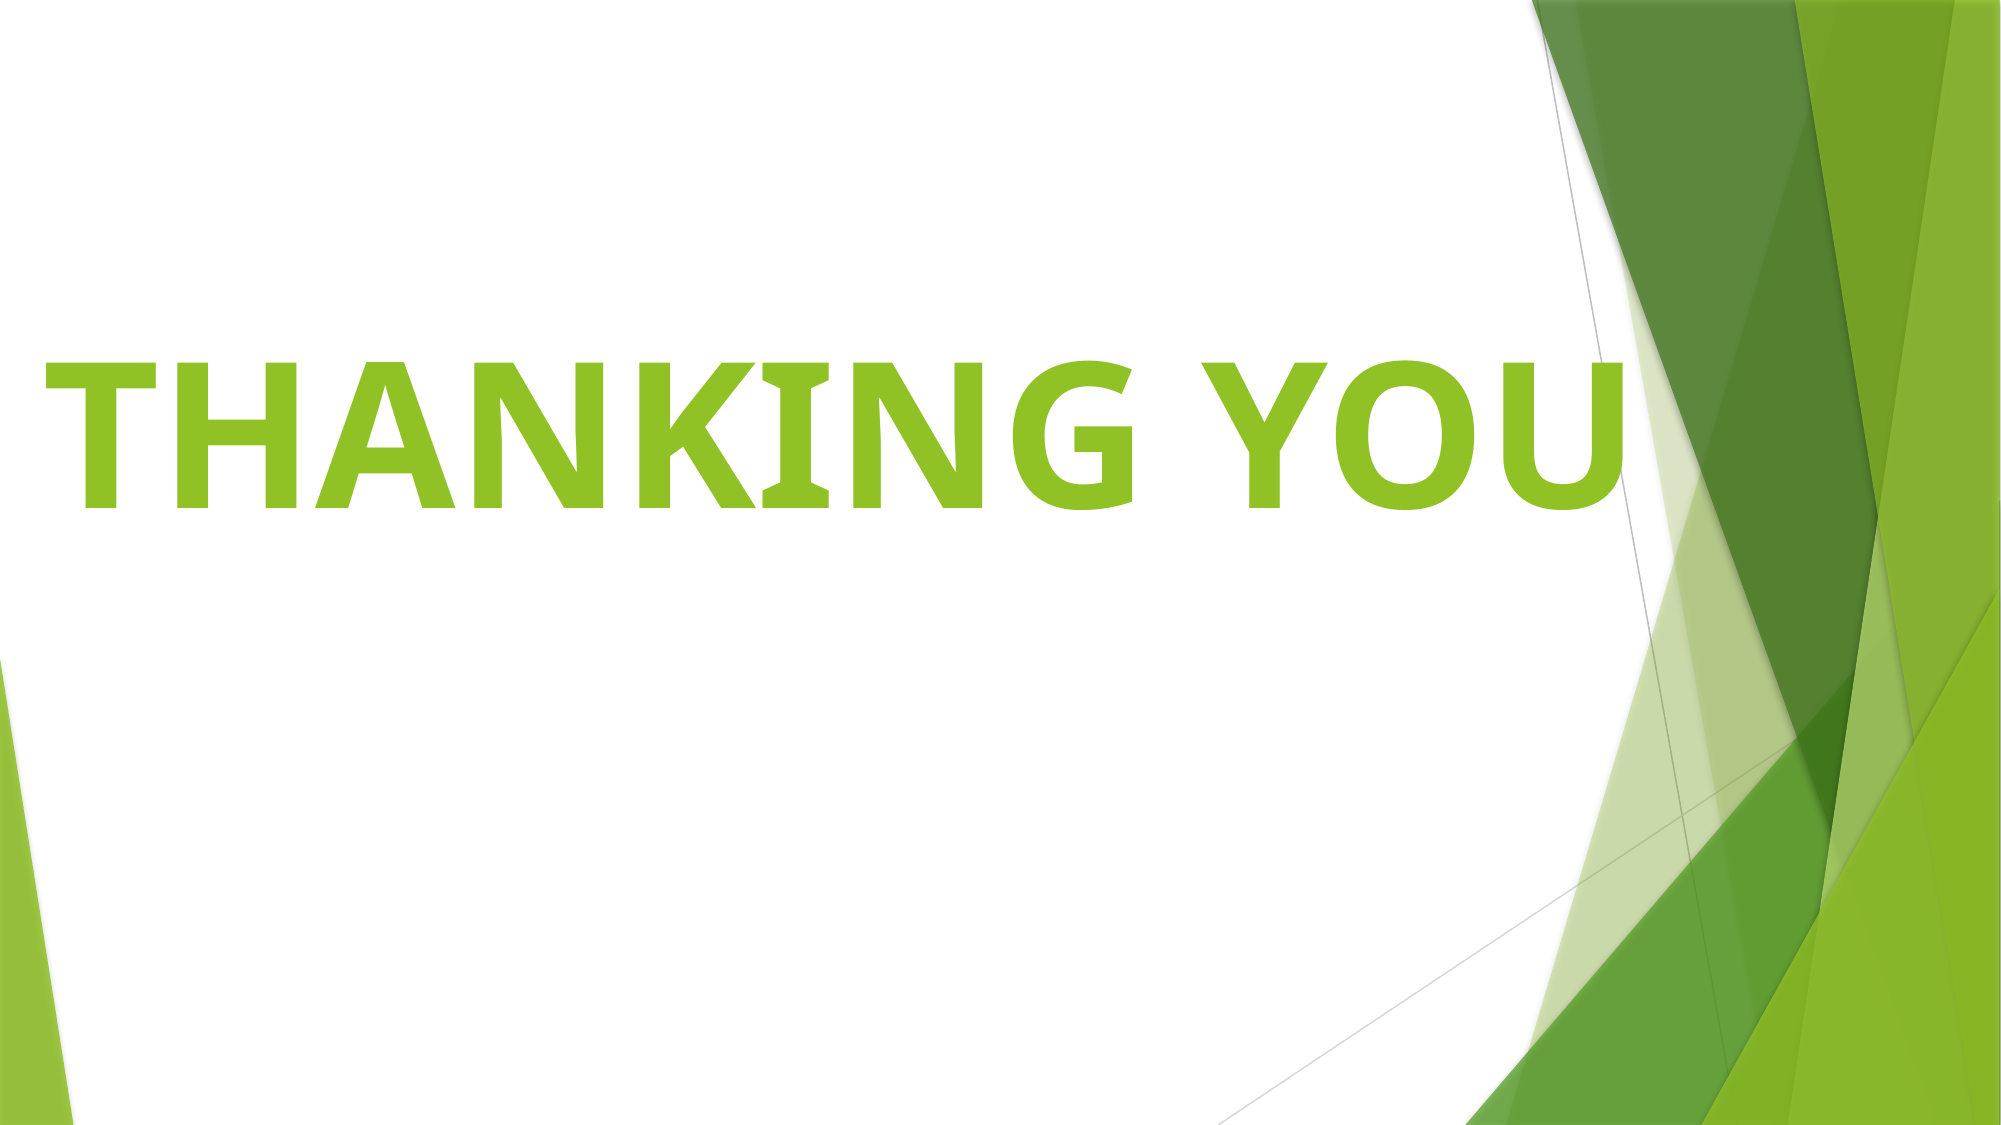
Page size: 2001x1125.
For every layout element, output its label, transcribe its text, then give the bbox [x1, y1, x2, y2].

list THANKING YOU [27, 297, 1847, 563]
